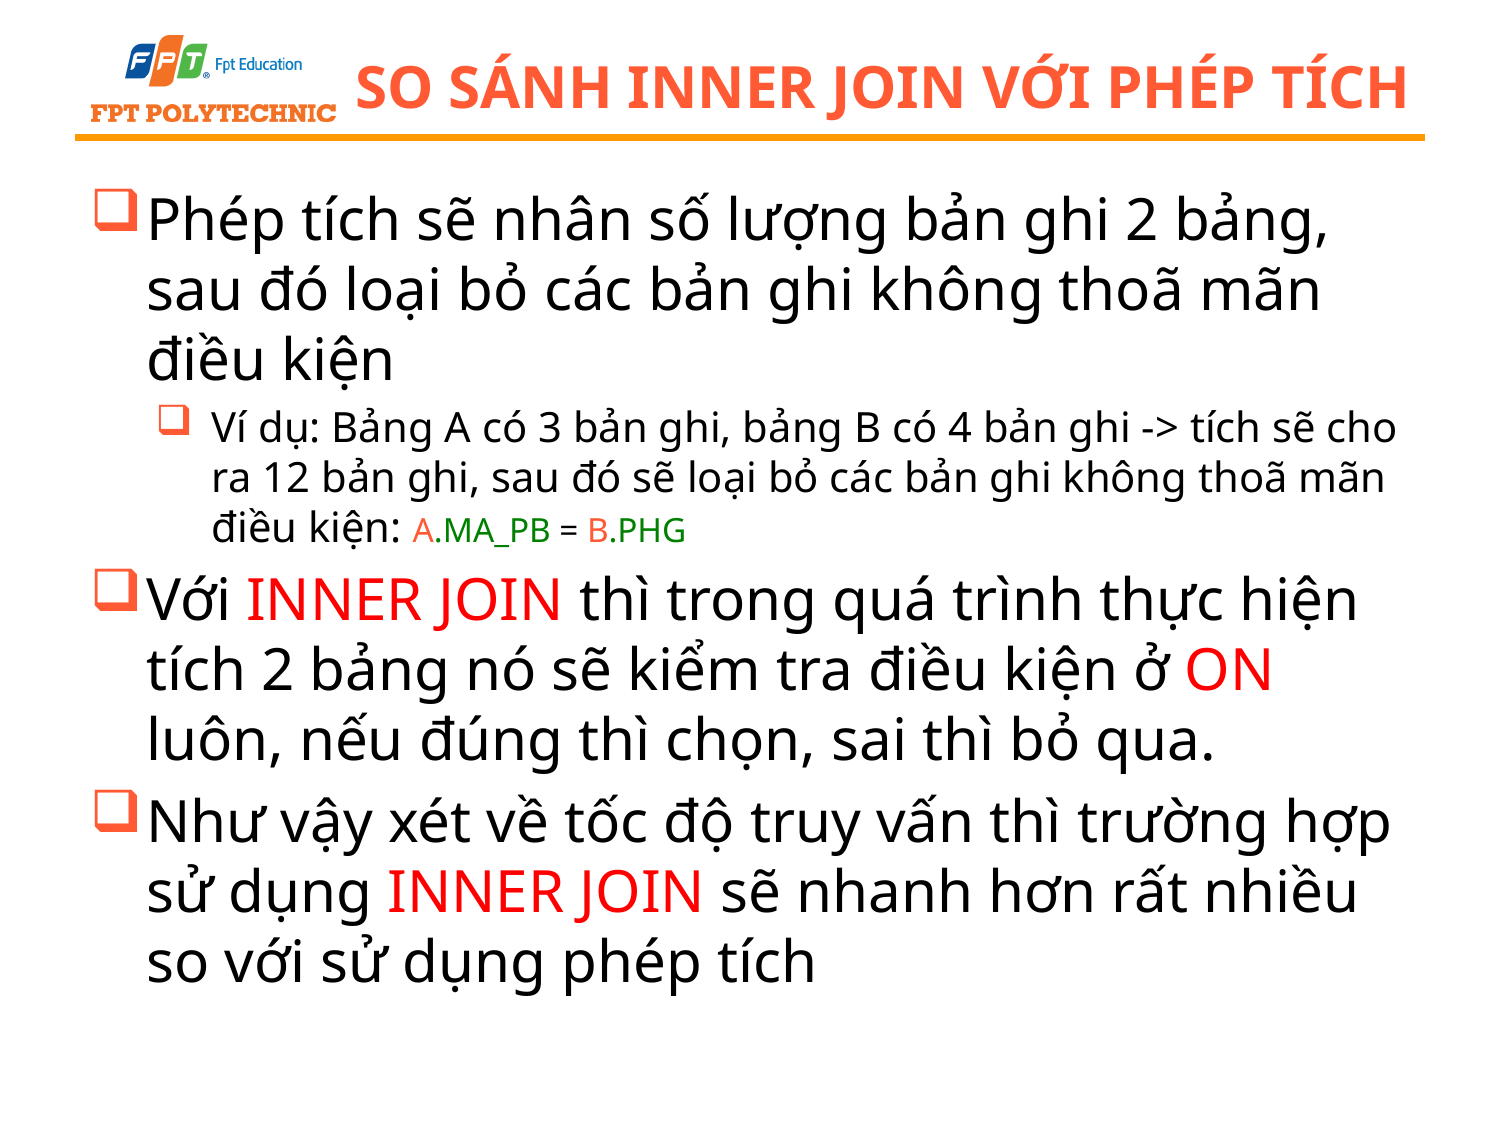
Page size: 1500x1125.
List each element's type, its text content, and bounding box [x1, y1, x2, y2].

picture [91, 35, 338, 122]
title So sánh inner join với phép tích [337, 45, 1425, 125]
list Phép tích sẽ nhân số lượng bản ghi 2 bảng, sau đó loại bỏ các bản ghi không thoã mãn điều kiện Ví dụ: Bảng A có 3 bản ghi, bảng B có 4 bản ghi -> tích sẽ cho ra 12 bản ghi, sau đó sẽ loại bỏ các bản ghi không thoã mãn điều kiện: A.MA_PB = B.PHG Với INNER JOIN thì trong quá trình thực hiện tích 2 bảng nó sẽ kiểm tra điều kiện ở ON luôn, nếu đúng thì chọn, sai thì bỏ qua. Như vậy xét về tốc độ truy vấn thì trường hợp sử dụng INNER JOIN sẽ nhanh hơn rất nhiều so với sử dụng phép tích [75, 174, 1425, 1038]
